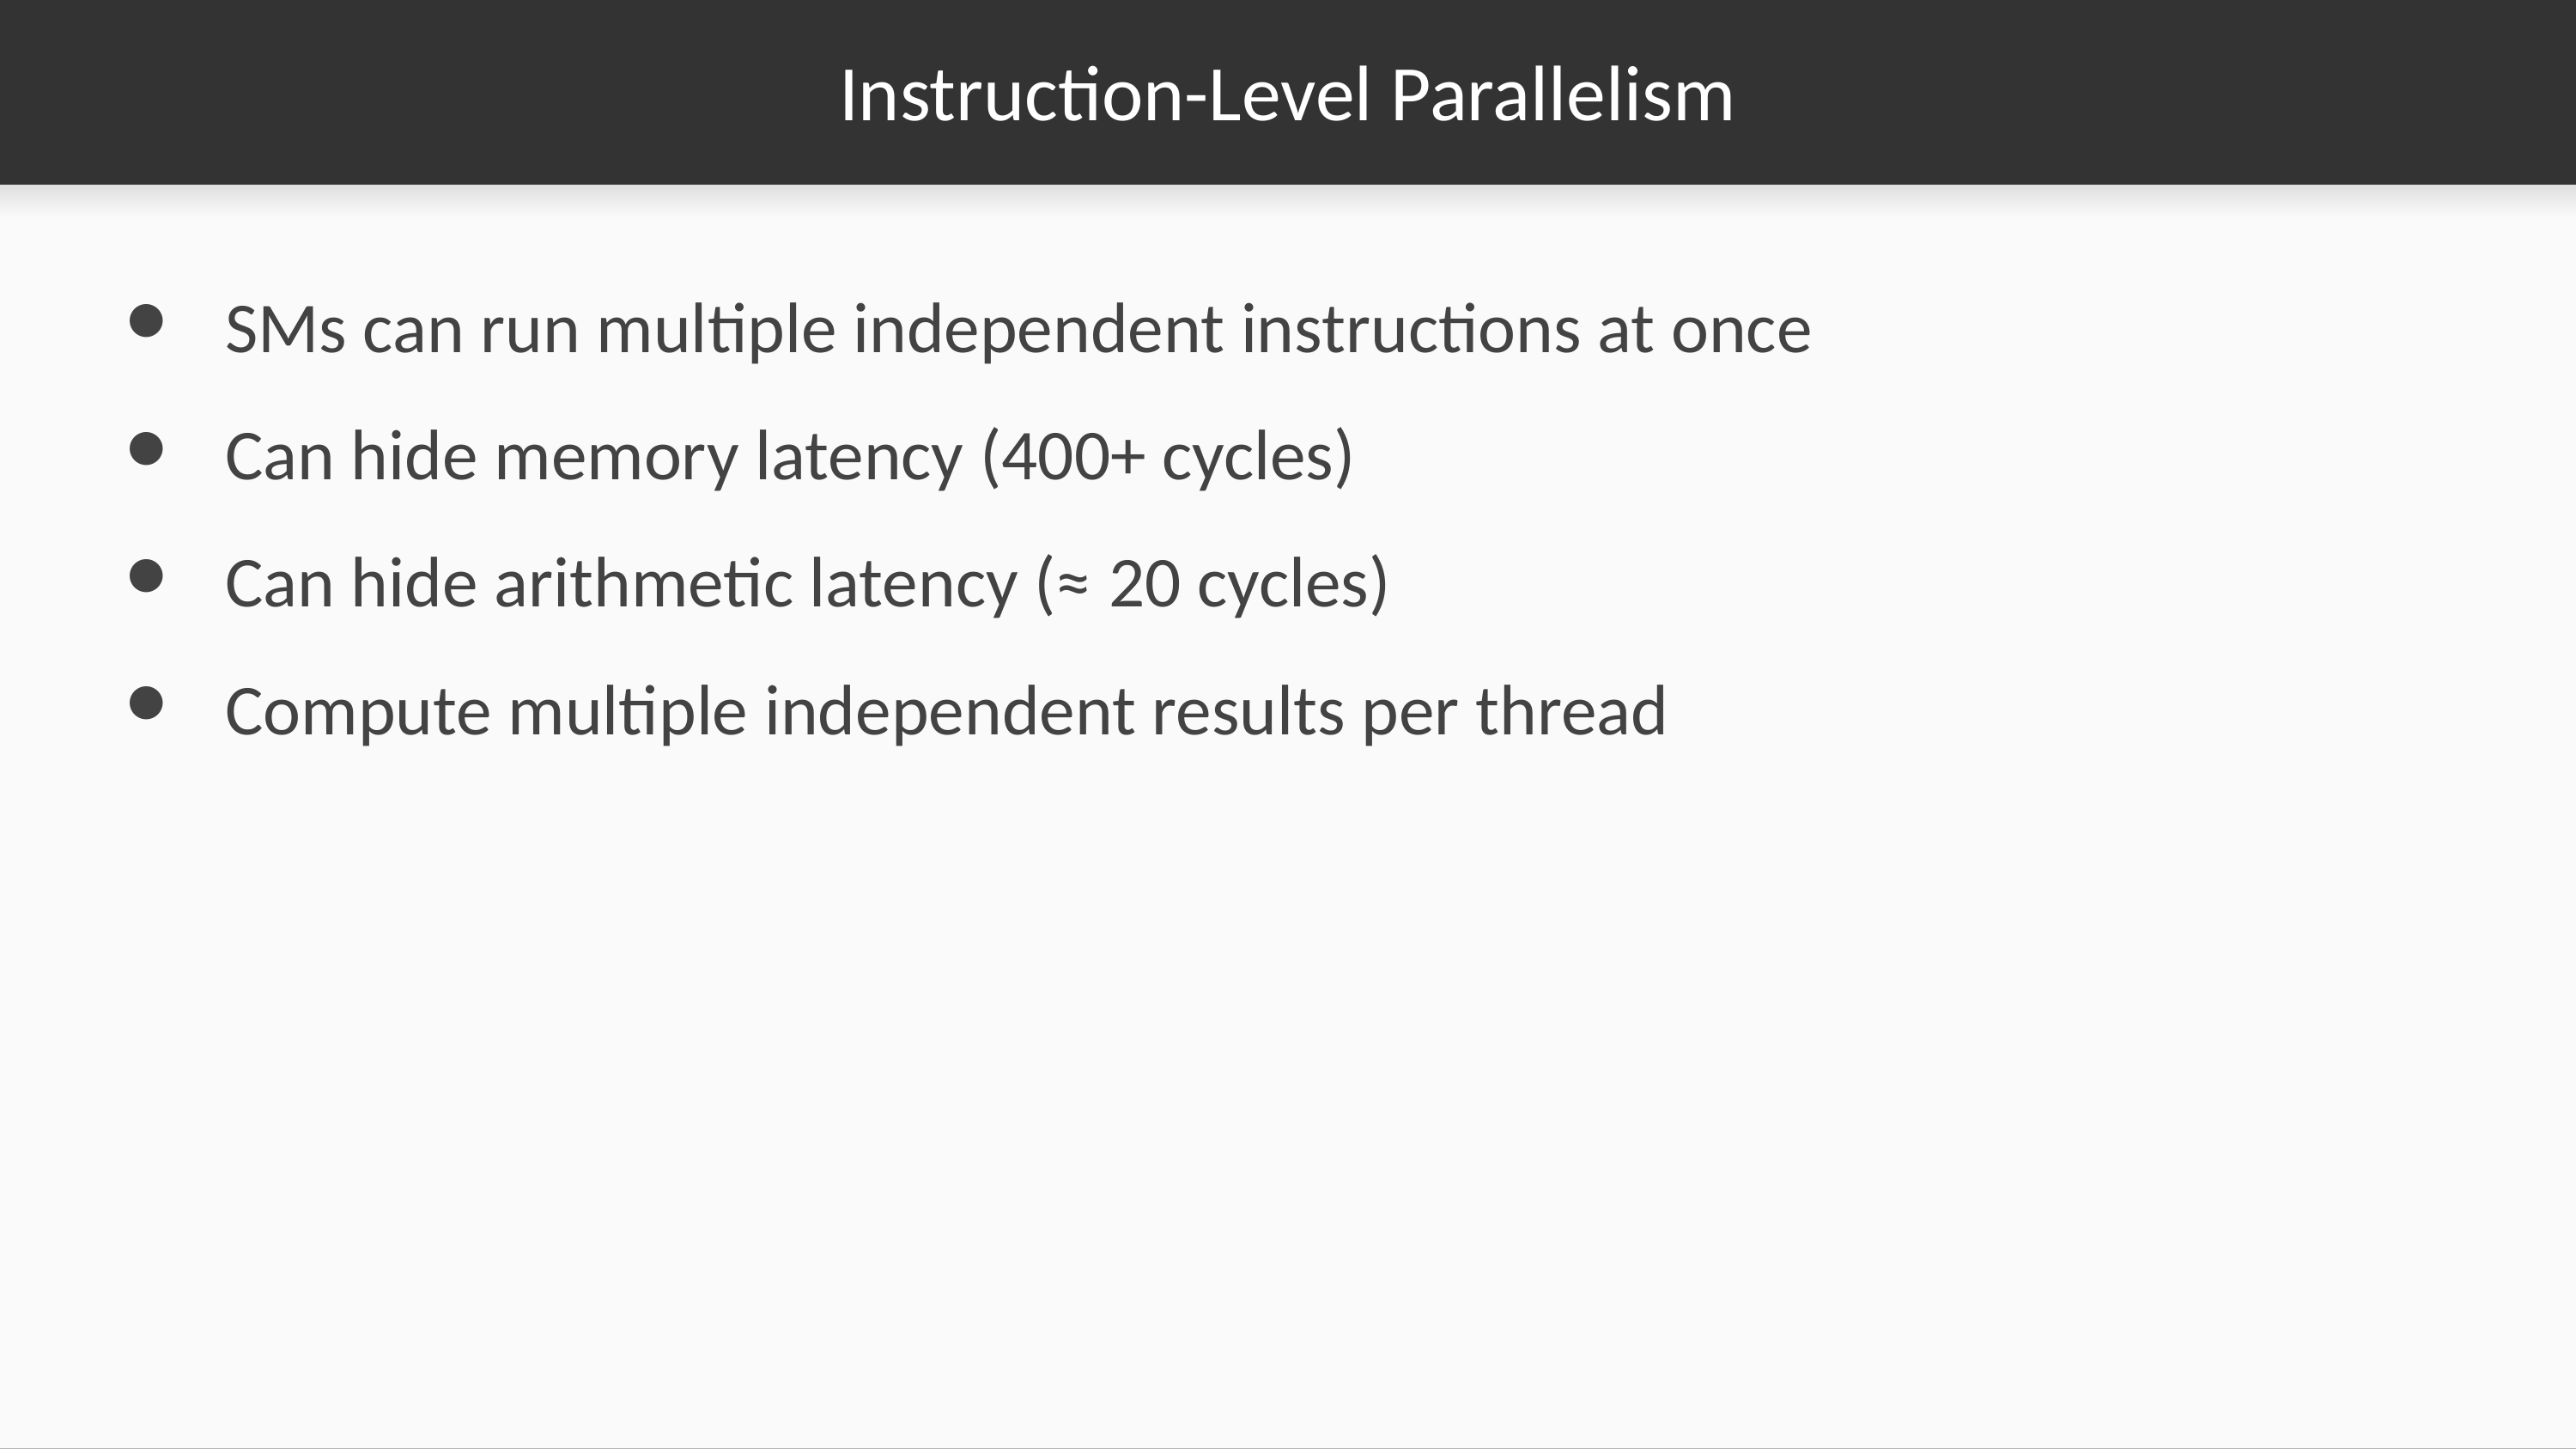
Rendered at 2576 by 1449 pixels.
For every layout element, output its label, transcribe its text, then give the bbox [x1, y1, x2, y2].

title Instruction-Level Parallelism [28, 4, 2547, 174]
text_box SMs can run multiple independent instructions at once Can hide memory latency (400+ cycles) Can hide arithmetic latency (≈ 20 cycles) Compute multiple independent results per thread [70, 241, 2568, 1396]
